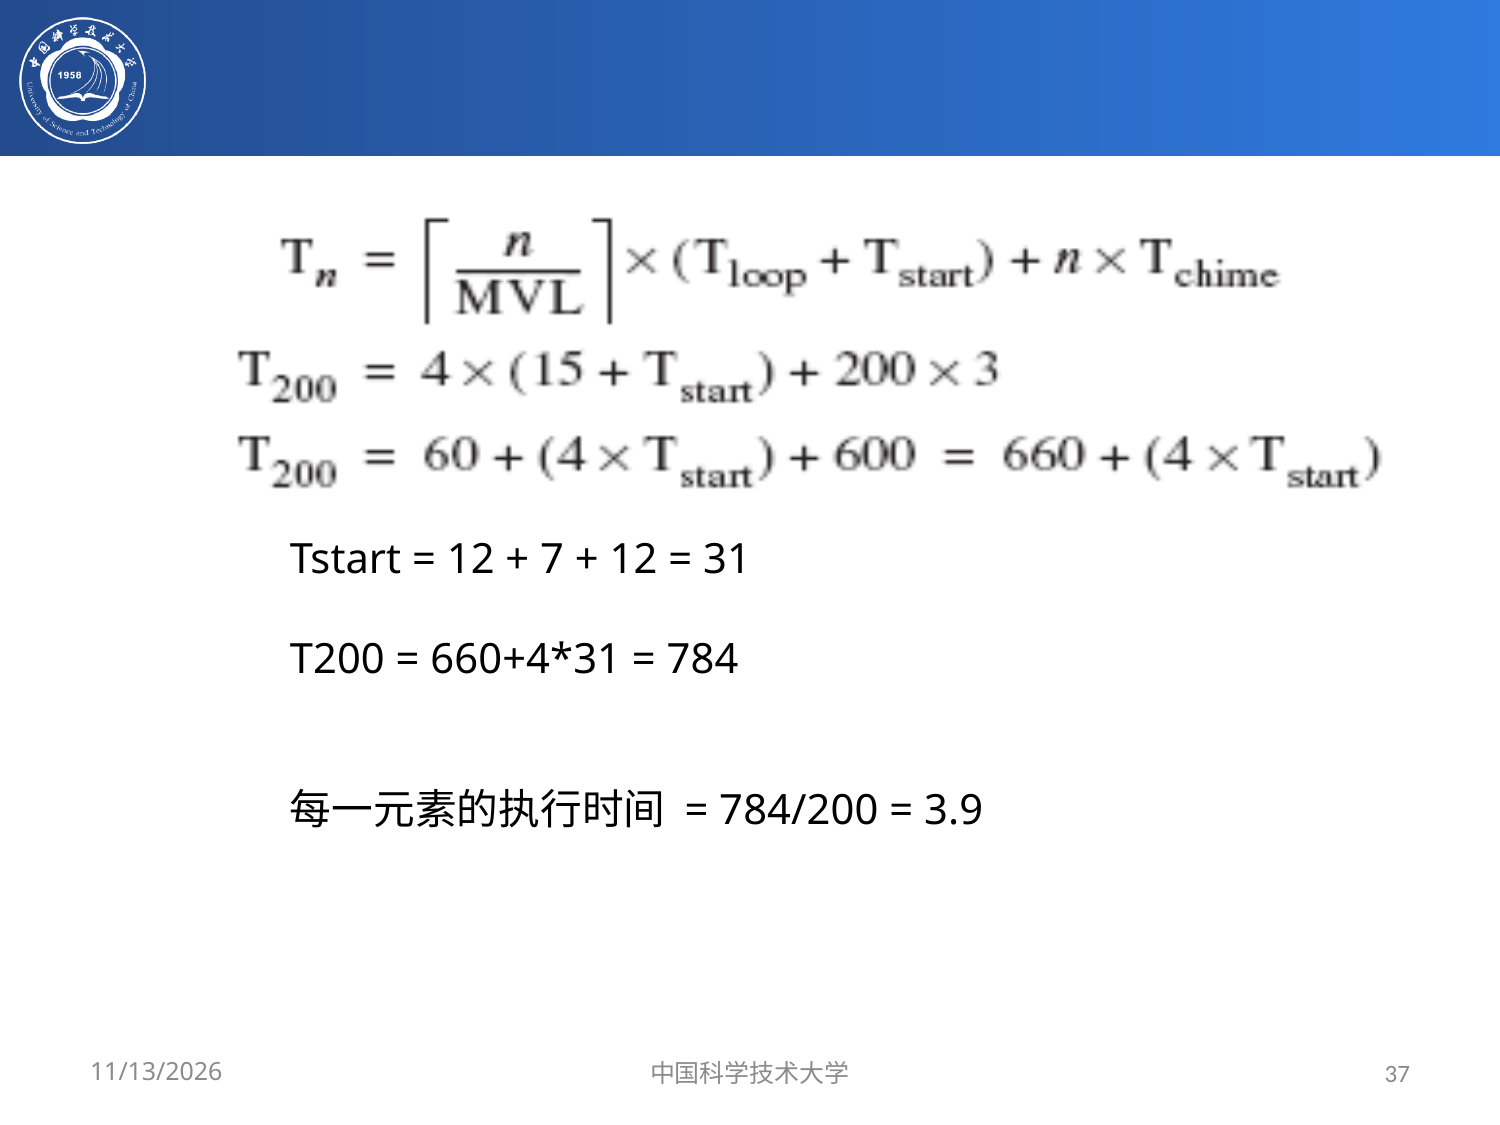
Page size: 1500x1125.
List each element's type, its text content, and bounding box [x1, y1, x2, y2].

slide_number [75, 1042, 425, 1103]
slide_number 37 [1074, 1042, 1425, 1103]
picture [205, 212, 1407, 527]
text_box Tstart = 12 + 7 + 12 = 31 T200 = 660+4*31 = 784 每一元素的执行时间 = 784/200 = 3.9 [274, 537, 1188, 840]
footer 中国科学技术大学 [512, 1042, 988, 1103]
picture [19, 17, 146, 144]
